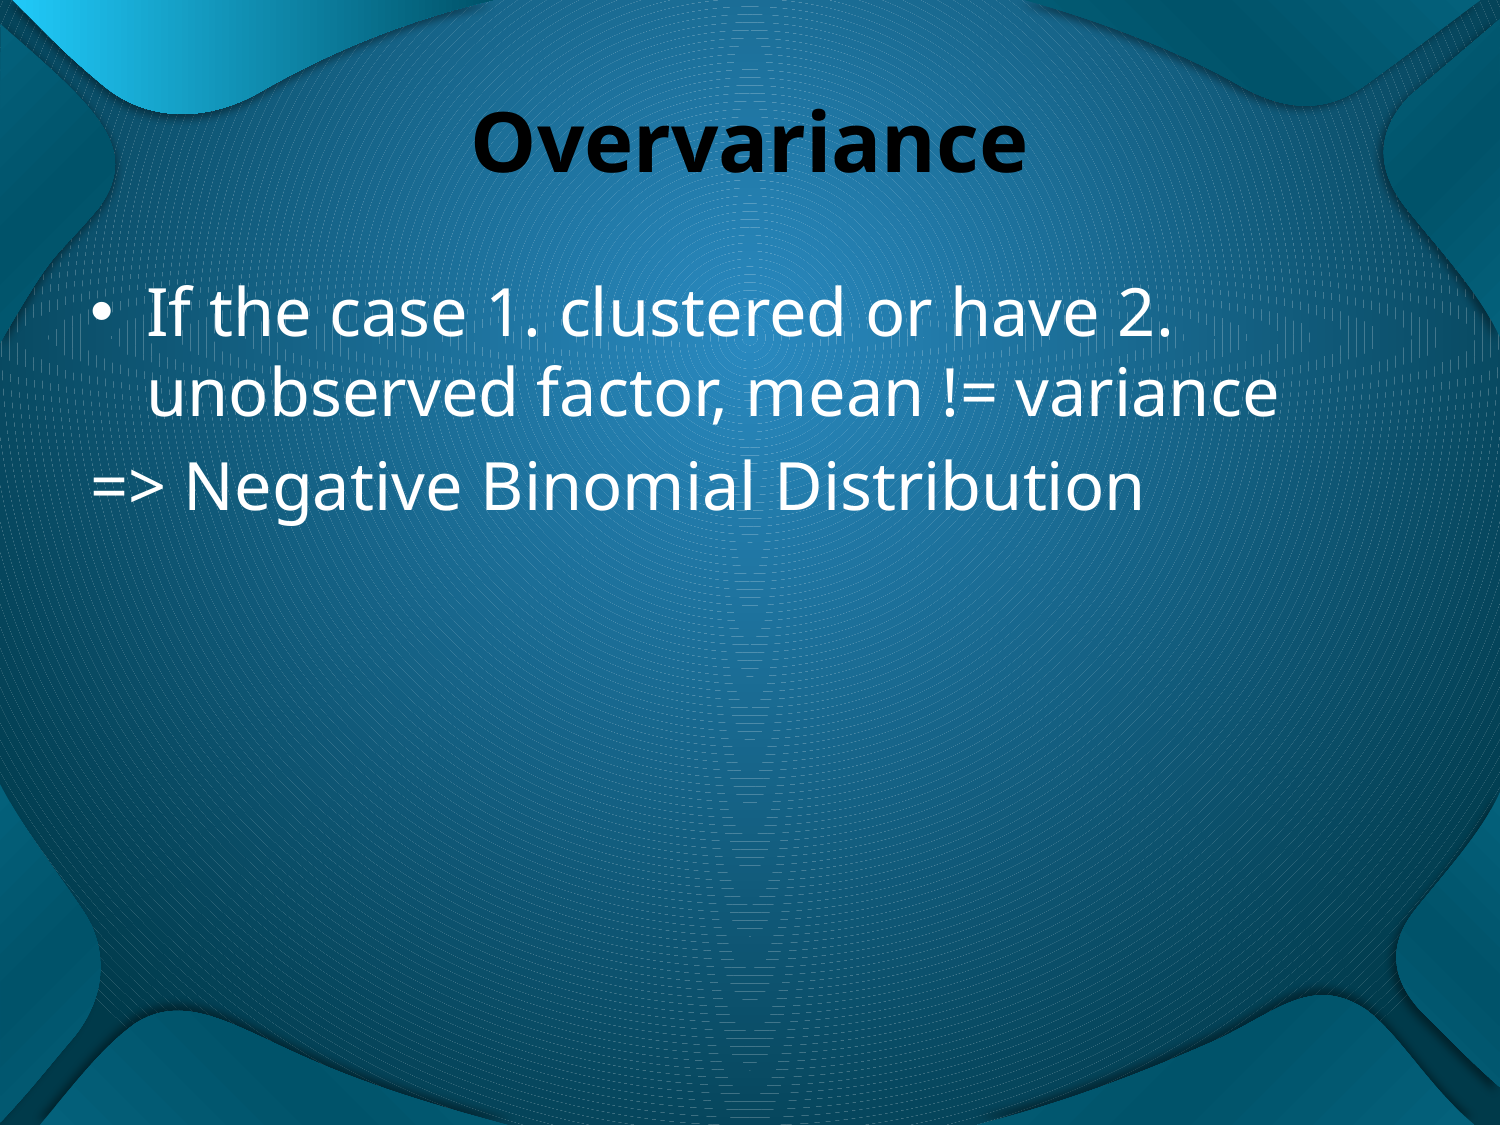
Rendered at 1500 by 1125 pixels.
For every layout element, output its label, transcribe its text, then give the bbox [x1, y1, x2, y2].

title Overvariance [75, 45, 1425, 233]
list If the case 1. clustered or have 2. unobserved factor, mean != variance => Negative Binomial Distribution [75, 262, 1425, 1005]
